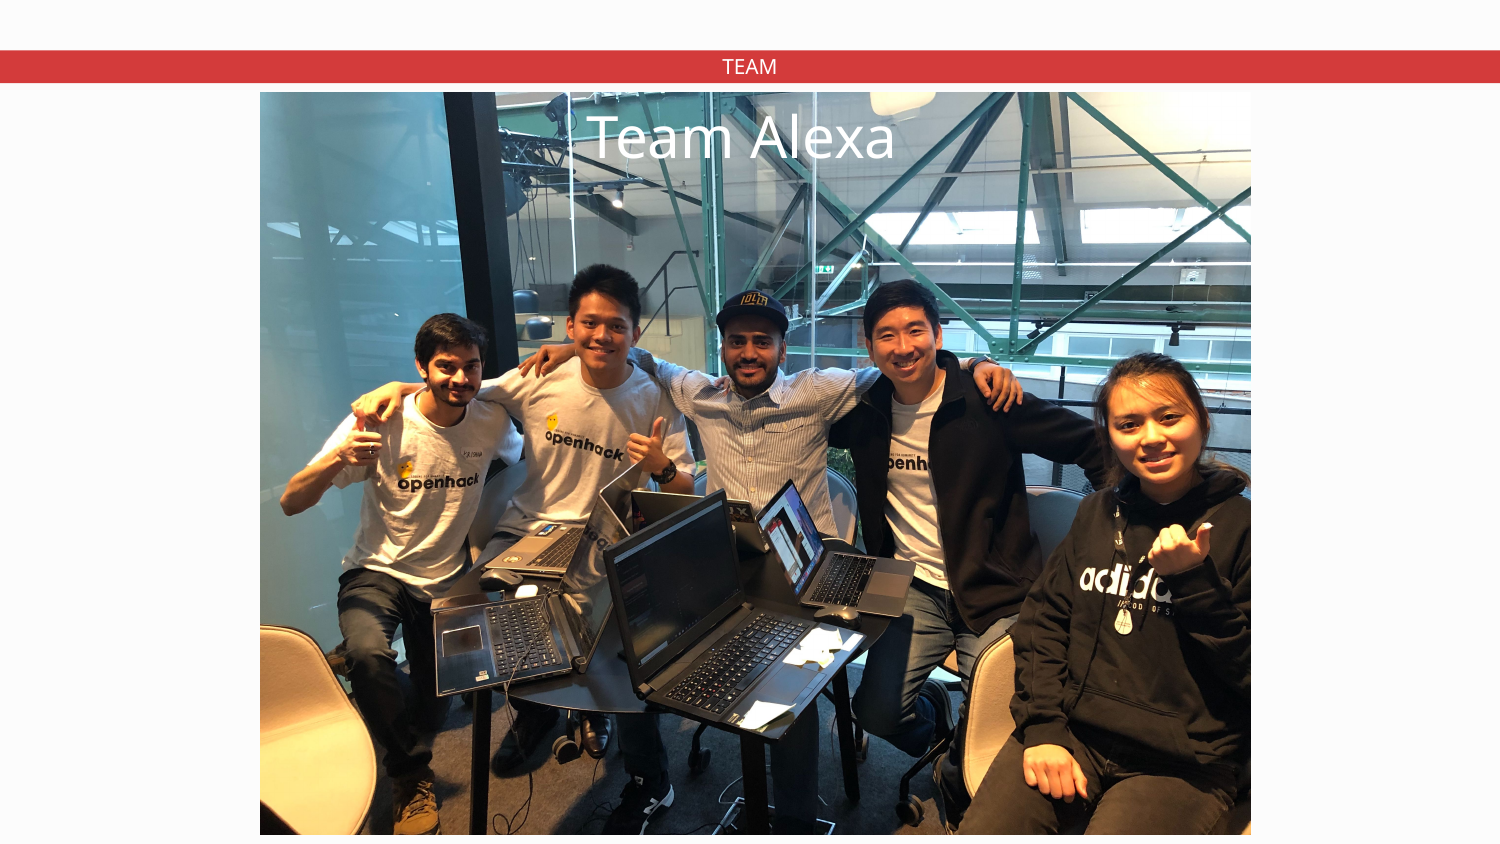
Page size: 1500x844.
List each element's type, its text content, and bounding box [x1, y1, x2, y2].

text_box Team Alexa [322, 85, 1178, 90]
picture [260, 92, 1251, 836]
title TEAM [51, 38, 1449, 93]
